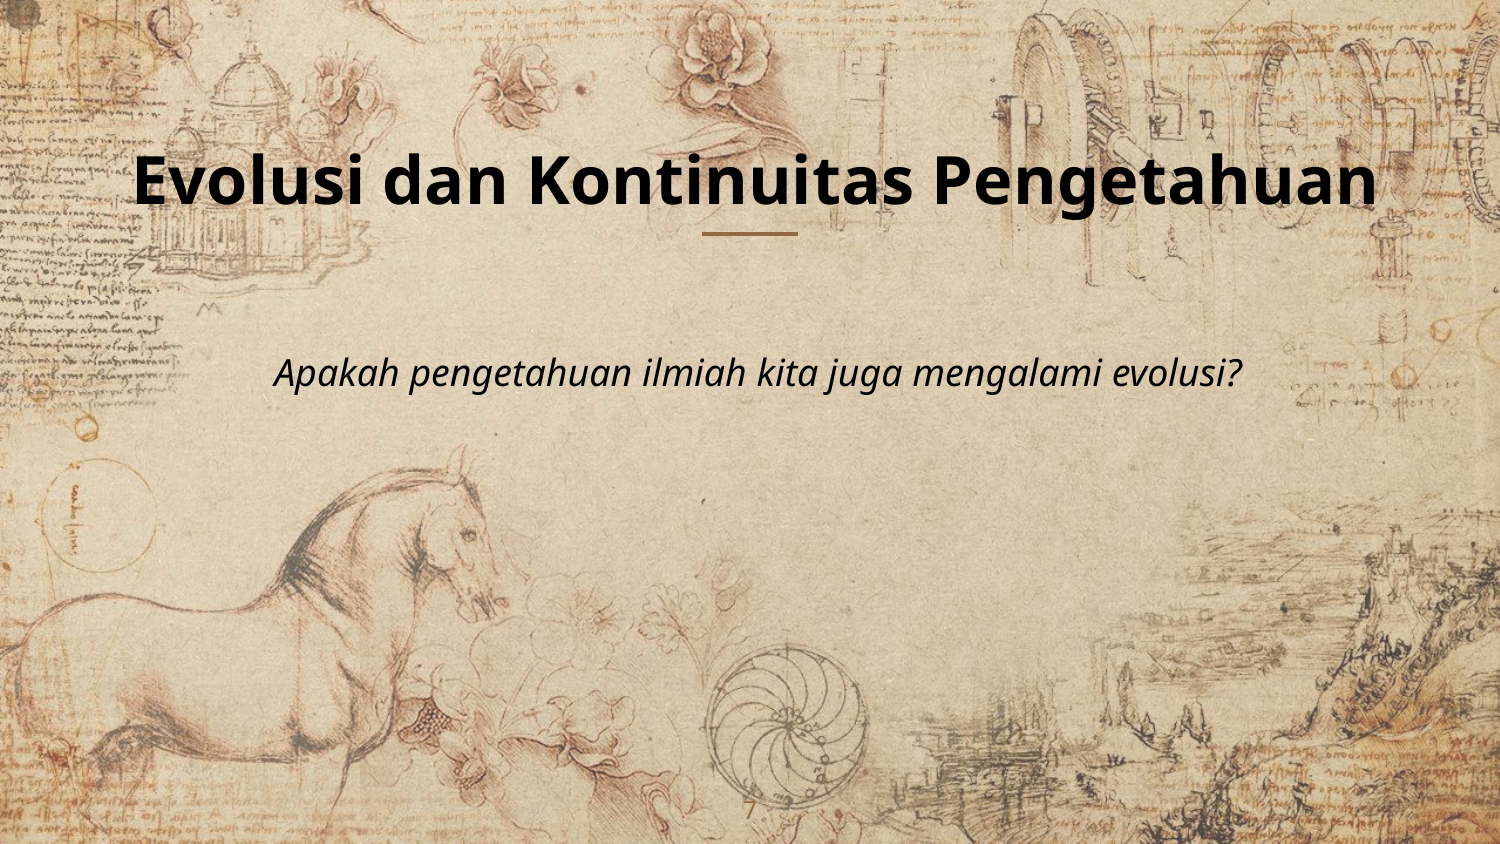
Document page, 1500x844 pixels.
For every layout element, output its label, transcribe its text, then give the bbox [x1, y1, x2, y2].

slide_number 7 [705, 779, 795, 844]
list Apakah pengetahuan ilmiah kita juga mengalami evolusi? [230, 333, 1288, 470]
title Evolusi dan Kontinuitas Pengetahuan [112, 92, 1400, 233]
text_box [0, 0, 1500, 844]
